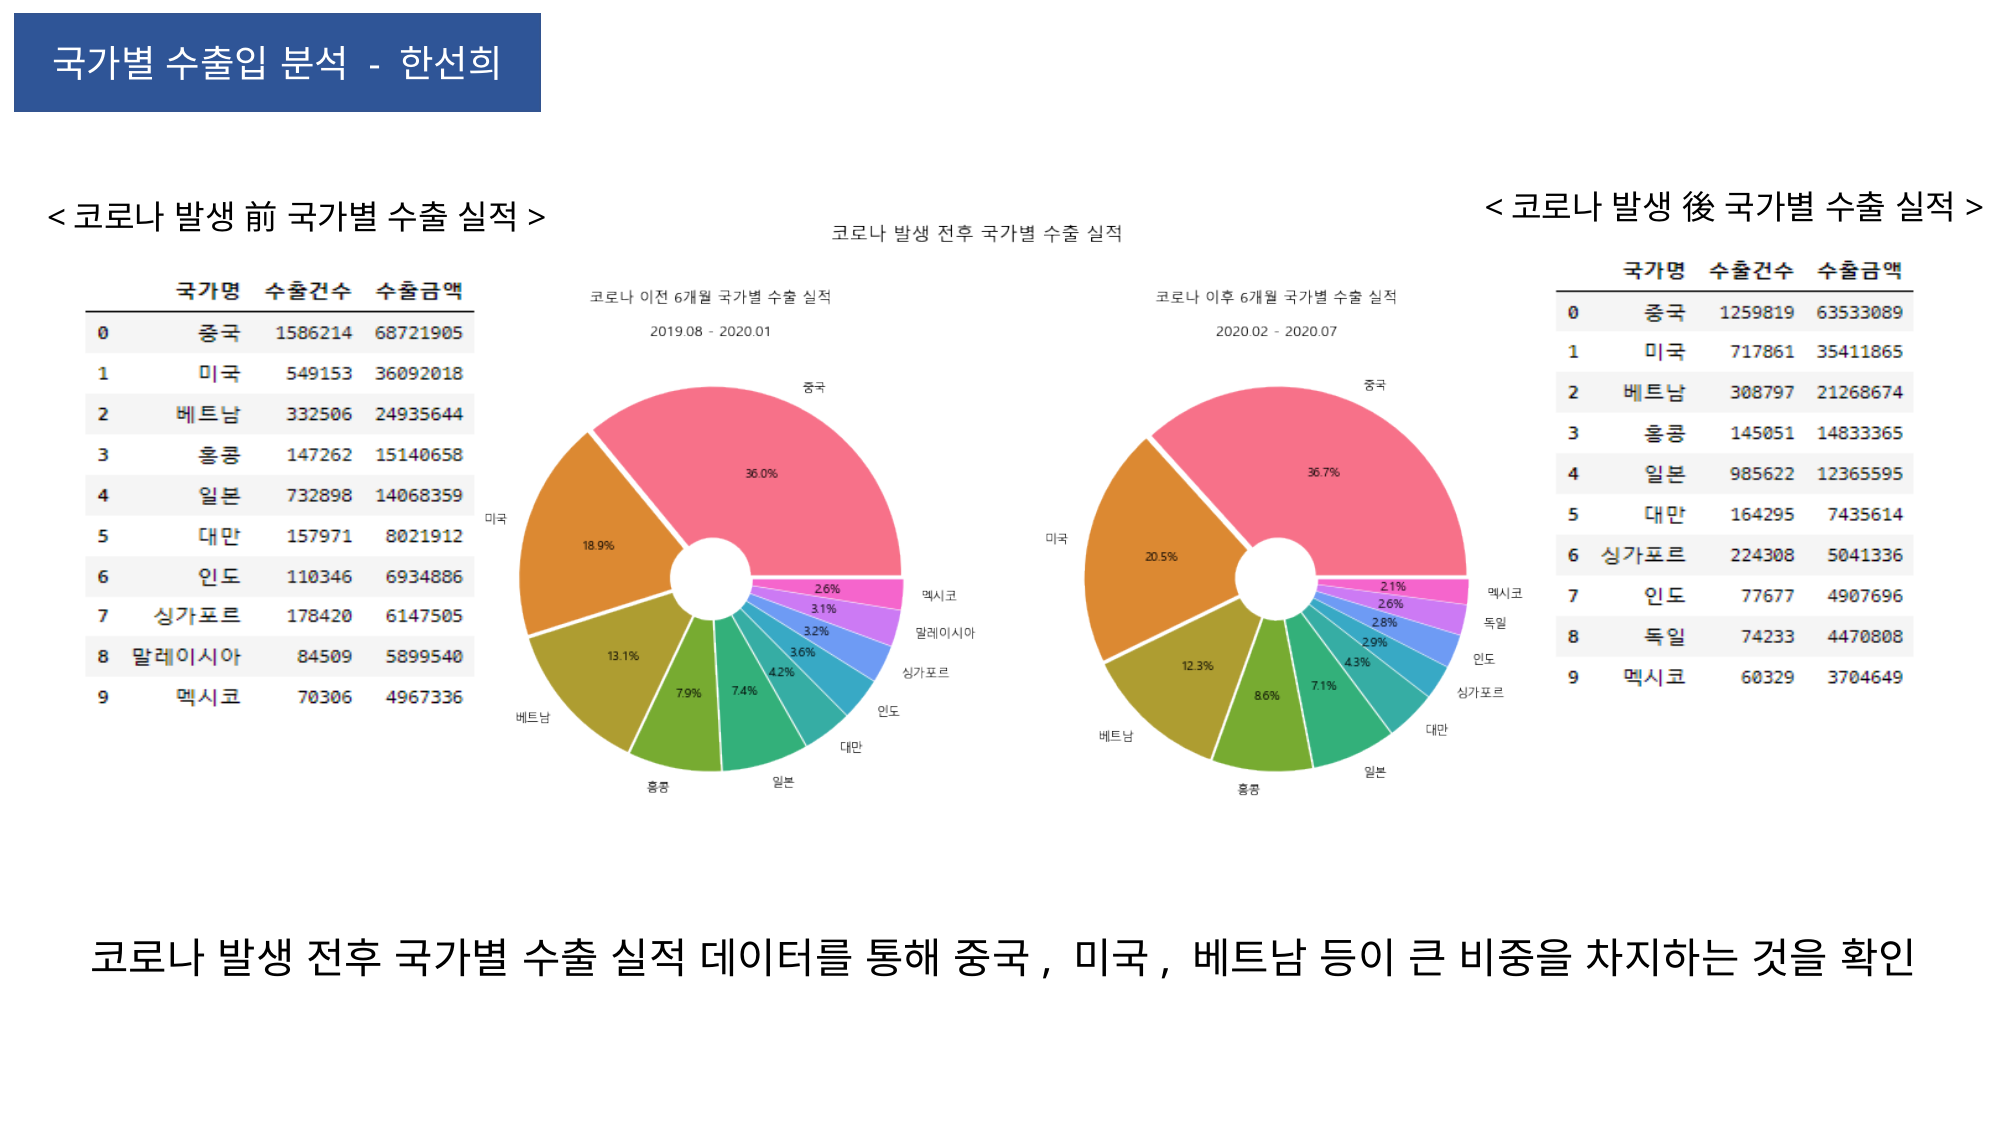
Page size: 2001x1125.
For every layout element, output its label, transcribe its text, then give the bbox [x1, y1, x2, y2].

picture [71, 216, 1533, 824]
text_box 국가별 수출입 분석 - 한선희 [14, 13, 541, 112]
text_box <코로나 발생 後 국가별 수출 실적> [1469, 179, 2000, 234]
text_box <코로나 발생 前 국가별 수출 실적> [32, 189, 651, 244]
text_box 코로나 발생 전후 국가별 수출 실적 데이터를 통해 중국, 미국, 베트남 등이 큰 비중을 차지하는 것을 확인 [71, 874, 1936, 990]
picture [1542, 250, 1933, 715]
